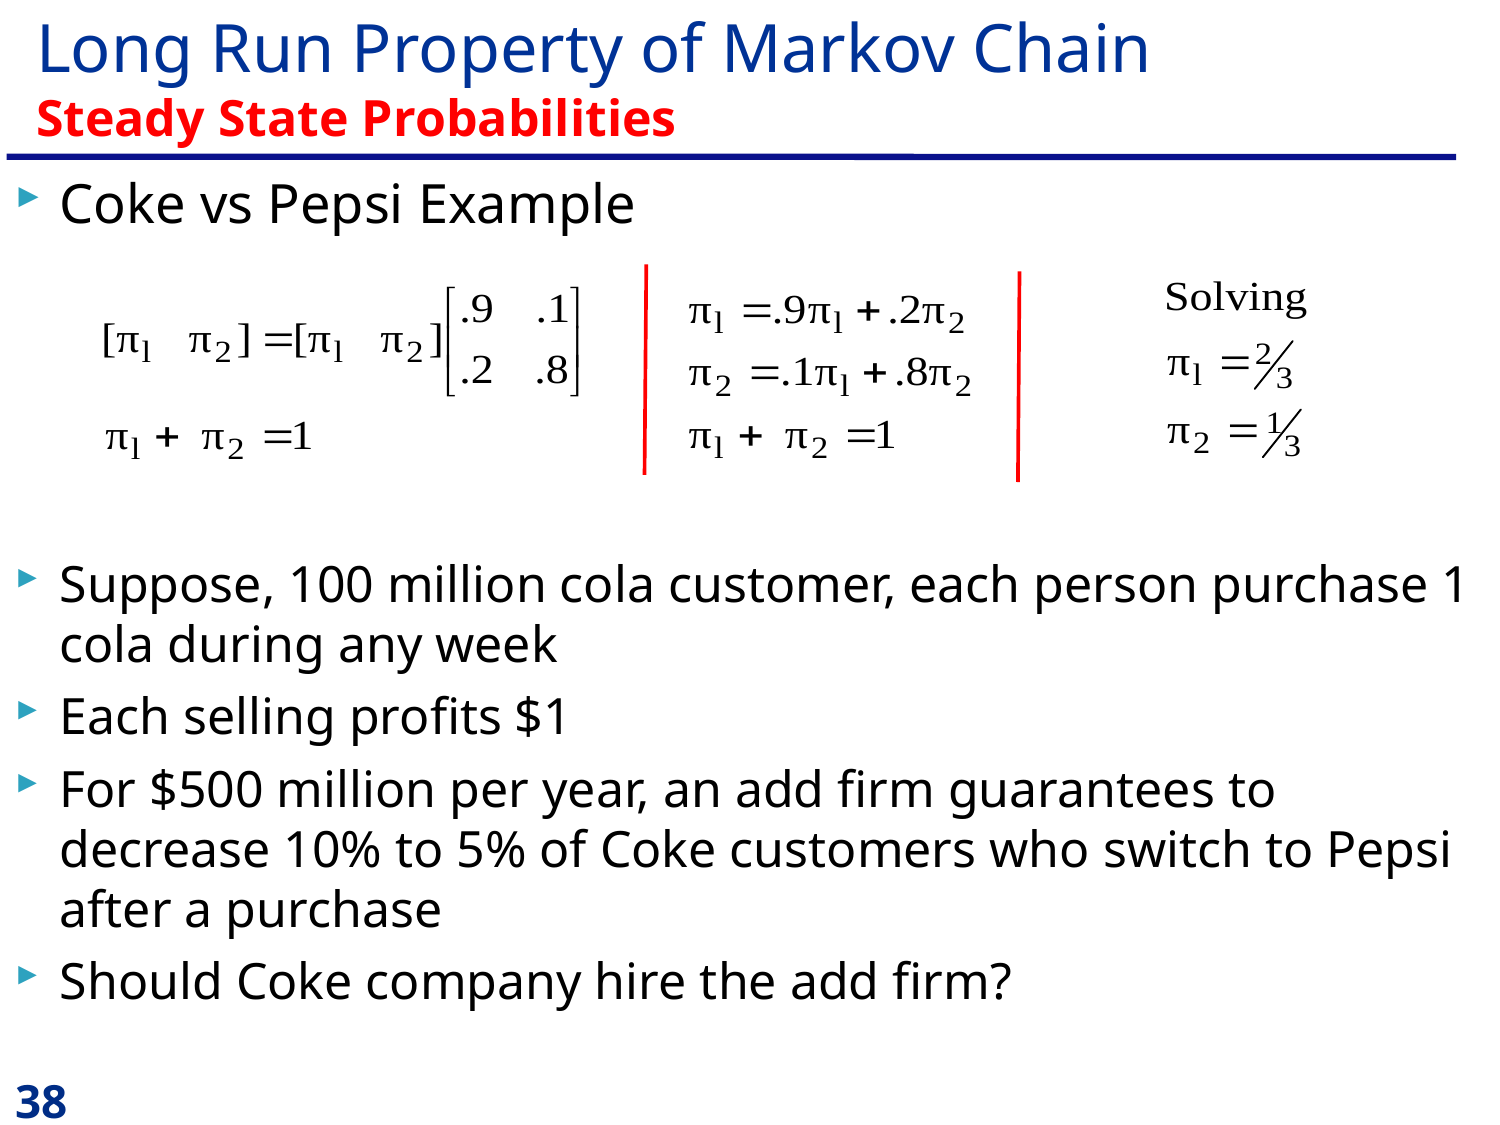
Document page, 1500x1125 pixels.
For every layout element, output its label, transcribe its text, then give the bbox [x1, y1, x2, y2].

title Long Run Property of Markov Chain Steady State Probabilities [21, 0, 1500, 154]
slide_number 38 [0, 1065, 325, 1125]
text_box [97, 276, 597, 470]
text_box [680, 282, 985, 469]
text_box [1159, 271, 1317, 465]
list Coke vs Pepsi Example Suppose, 100 million cola customer, each person purchase 1 cola during any week Each selling profits $1 For $500 million per year, an add firm guarantees to decrease 10% to 5% of Coke customers who switch to Pepsi after a purchase Should Coke company hire the add firm? [0, 162, 1500, 1049]
